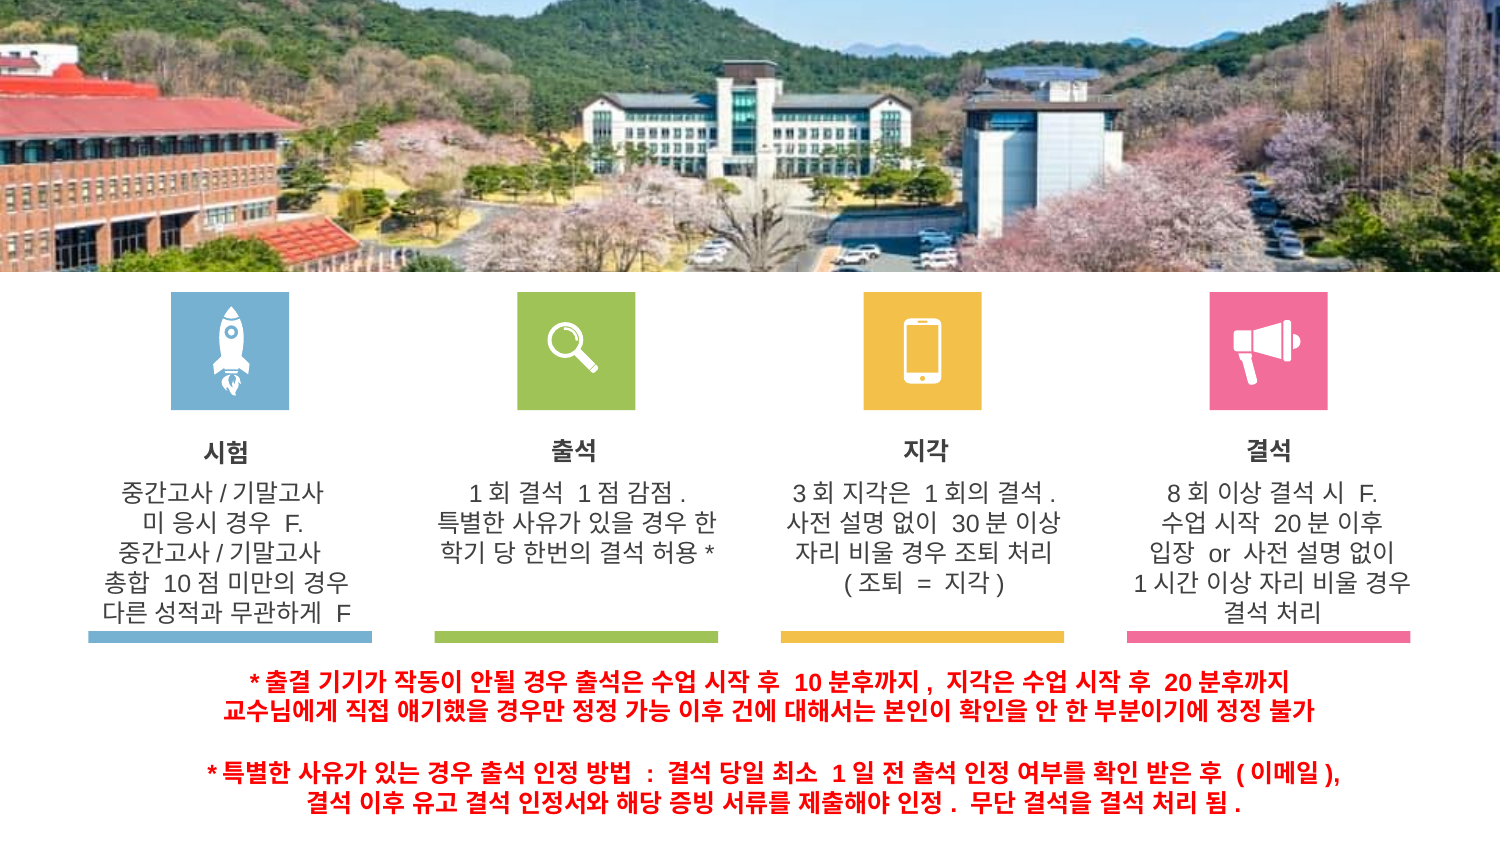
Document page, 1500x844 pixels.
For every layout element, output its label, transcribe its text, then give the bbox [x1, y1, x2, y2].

text_box *특별한 사유가 있는 경우 출석 인정 방법 : 결석 당일 최소 1일 전 출석 인정 여부를 확인 받은 후 (이메일), 결석 이후 유고 결석 인정서와 해당 증빙 서류를 제출해야 인정. 무단 결석을 결석 처리 됨. [192, 750, 1356, 826]
text_box [545, 320, 601, 375]
picture [0, 0, 1500, 272]
text_box *출결 기기가 작동이 안될 경우 출석은 수업 시작 후 10분후까지, 지각은 수업 시작 후 20분후까지 교수님에게 직접 얘기했을 경우만 정정 가능 이후 건에 대해서는 본인이 확인을 안 한 부분이기에 정정 불가 [208, 658, 1332, 734]
text_box [433, 629, 720, 645]
text_box [901, 316, 944, 386]
text_box [861, 290, 984, 412]
text_box [169, 290, 291, 412]
text_box [779, 629, 1066, 645]
text_box [1231, 318, 1303, 387]
text_box [1208, 290, 1330, 412]
text_box [515, 290, 637, 412]
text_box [761, 427, 1090, 607]
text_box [1096, 427, 1446, 637]
text_box [211, 304, 252, 398]
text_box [63, 429, 390, 638]
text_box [404, 427, 751, 577]
